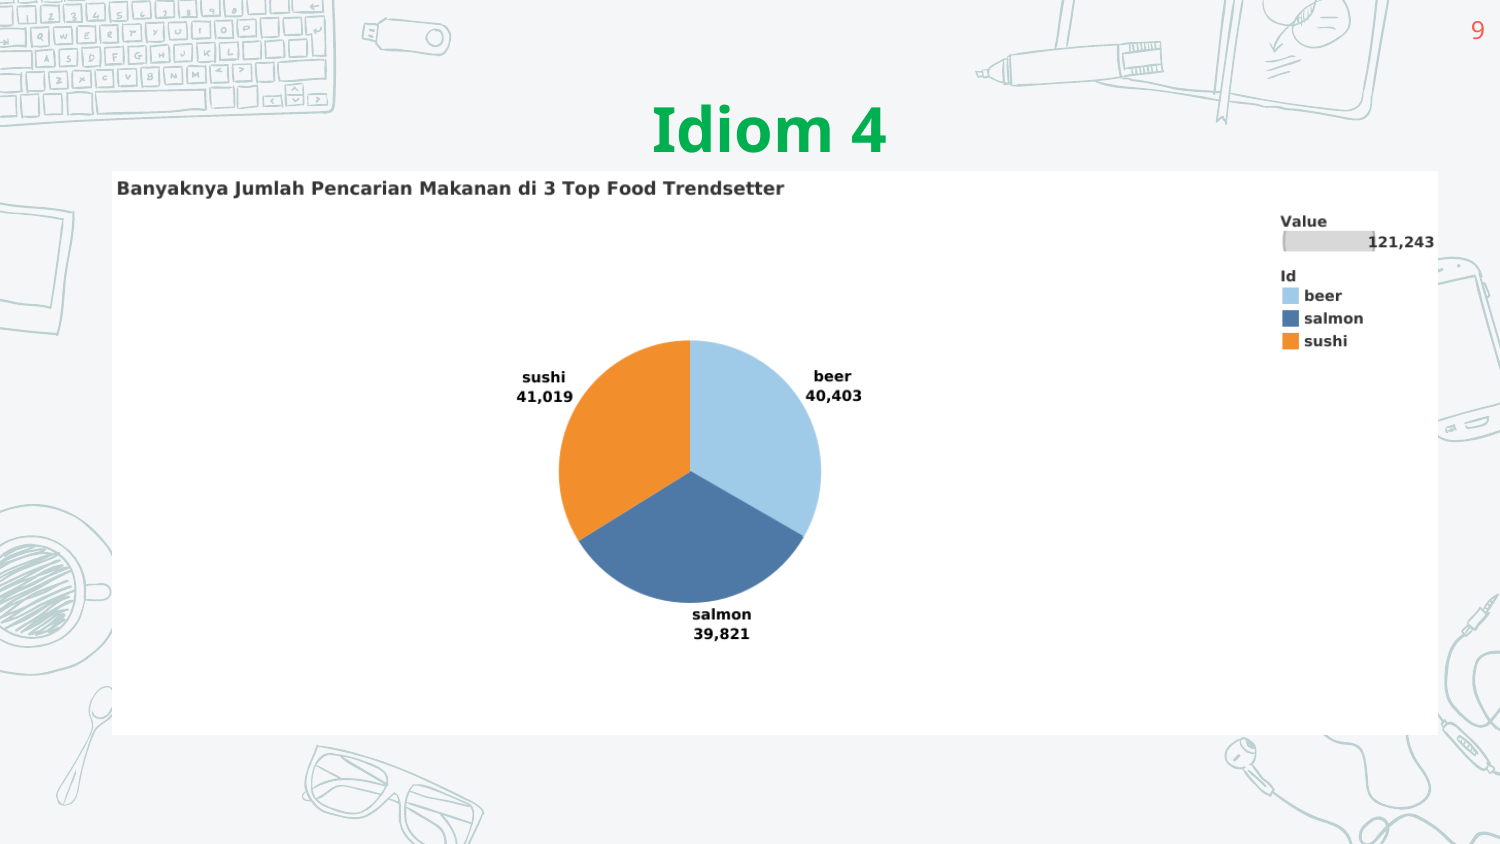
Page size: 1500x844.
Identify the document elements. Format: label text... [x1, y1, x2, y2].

title Idiom 4 [287, 84, 1252, 170]
slide_number 9 [1435, 0, 1500, 53]
picture [112, 171, 1438, 736]
